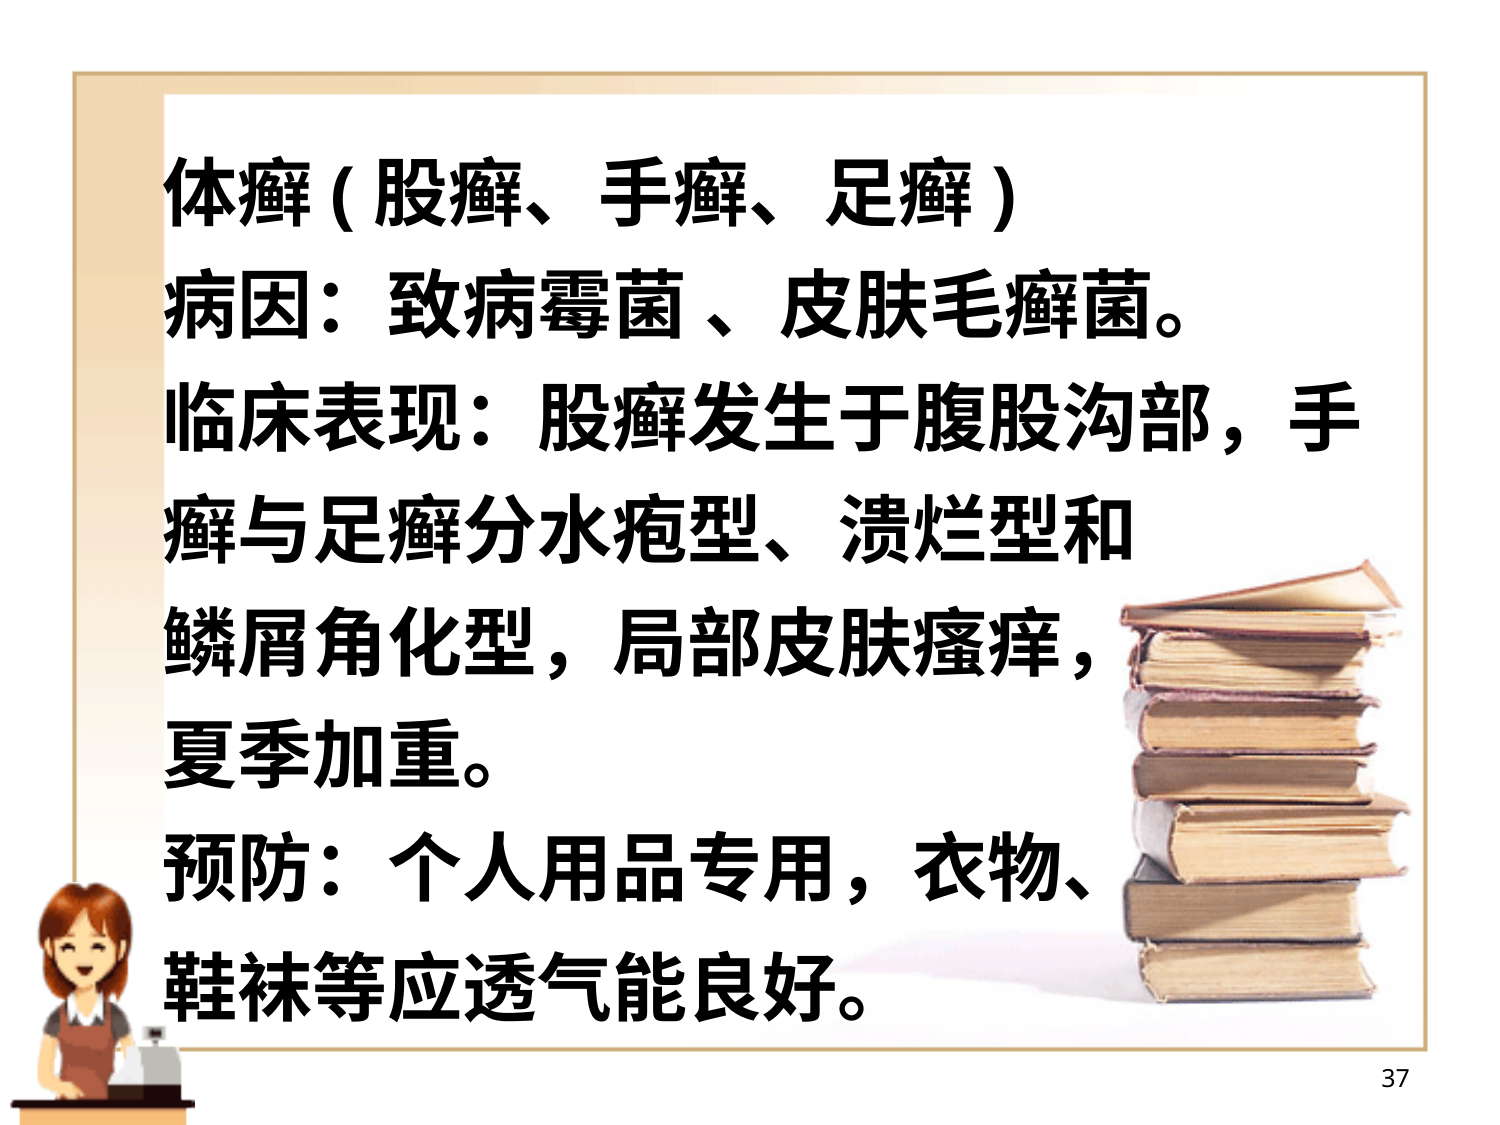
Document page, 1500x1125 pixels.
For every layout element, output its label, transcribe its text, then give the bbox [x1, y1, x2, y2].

text_box 体癣(股癣、手癣、足癣) 病因：致病霉菌 、皮肤毛癣菌。 临床表现：股癣发生于腹股沟部，手癣与足癣分水疱型、溃烂型和 鳞屑角化型，局部皮肤瘙痒， 夏季加重。 预防：个人用品专用，衣物、 鞋袜等应透气能良好。 [147, 70, 1400, 1083]
slide_number 37 [1074, 1054, 1425, 1108]
picture [0, 0, 1500, 1125]
